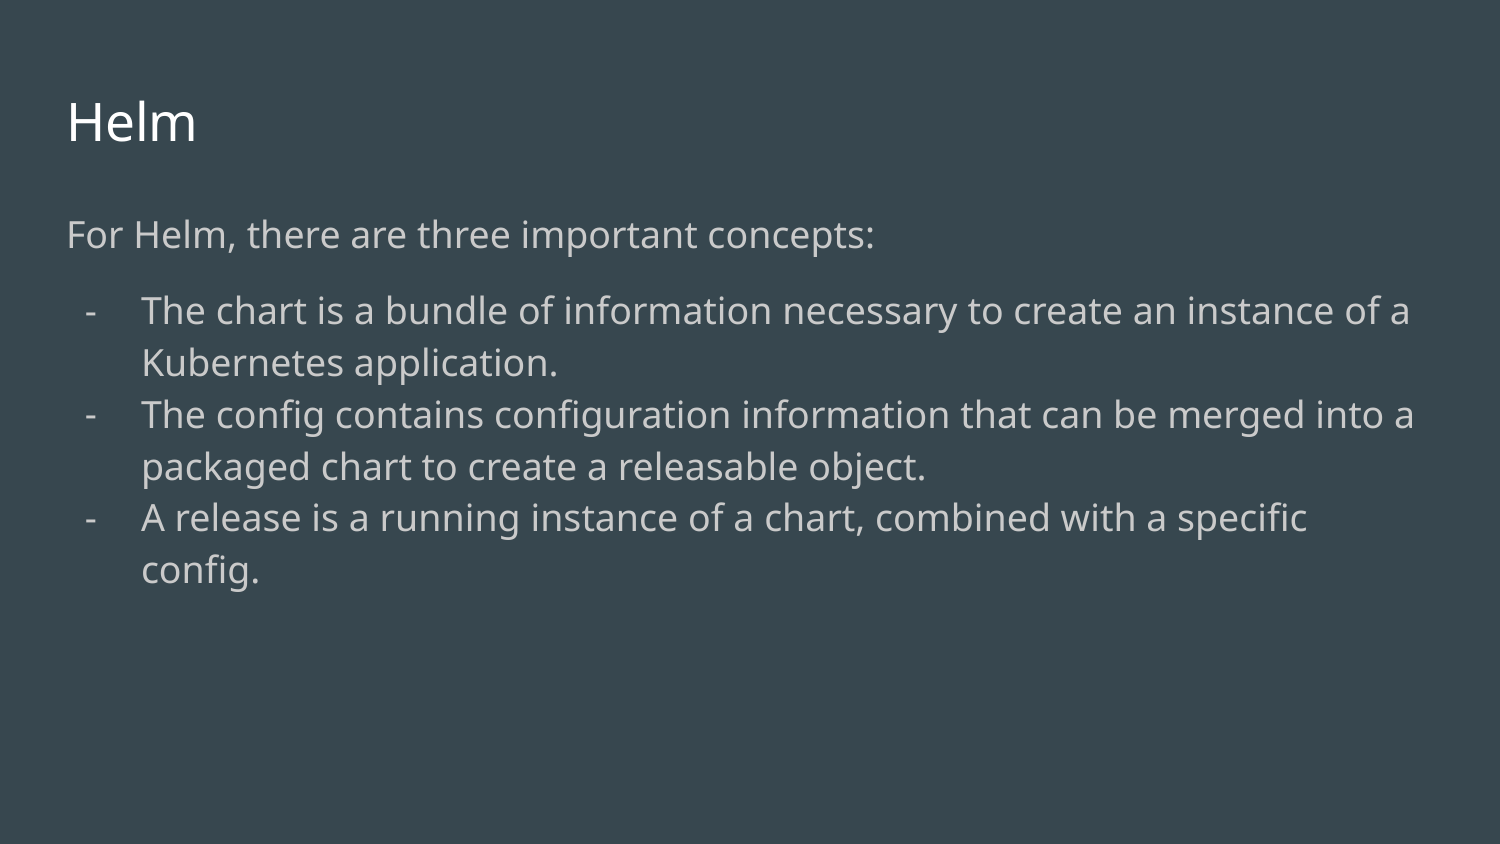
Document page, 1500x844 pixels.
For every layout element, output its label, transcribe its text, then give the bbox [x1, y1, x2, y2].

title Helm [51, 72, 1449, 167]
list For Helm, there are three important concepts: The chart is a bundle of information necessary to create an instance of a Kubernetes application. The config contains configuration information that can be merged into a packaged chart to create a releasable object. A release is a running instance of a chart, combined with a specific config. [51, 189, 1449, 750]
